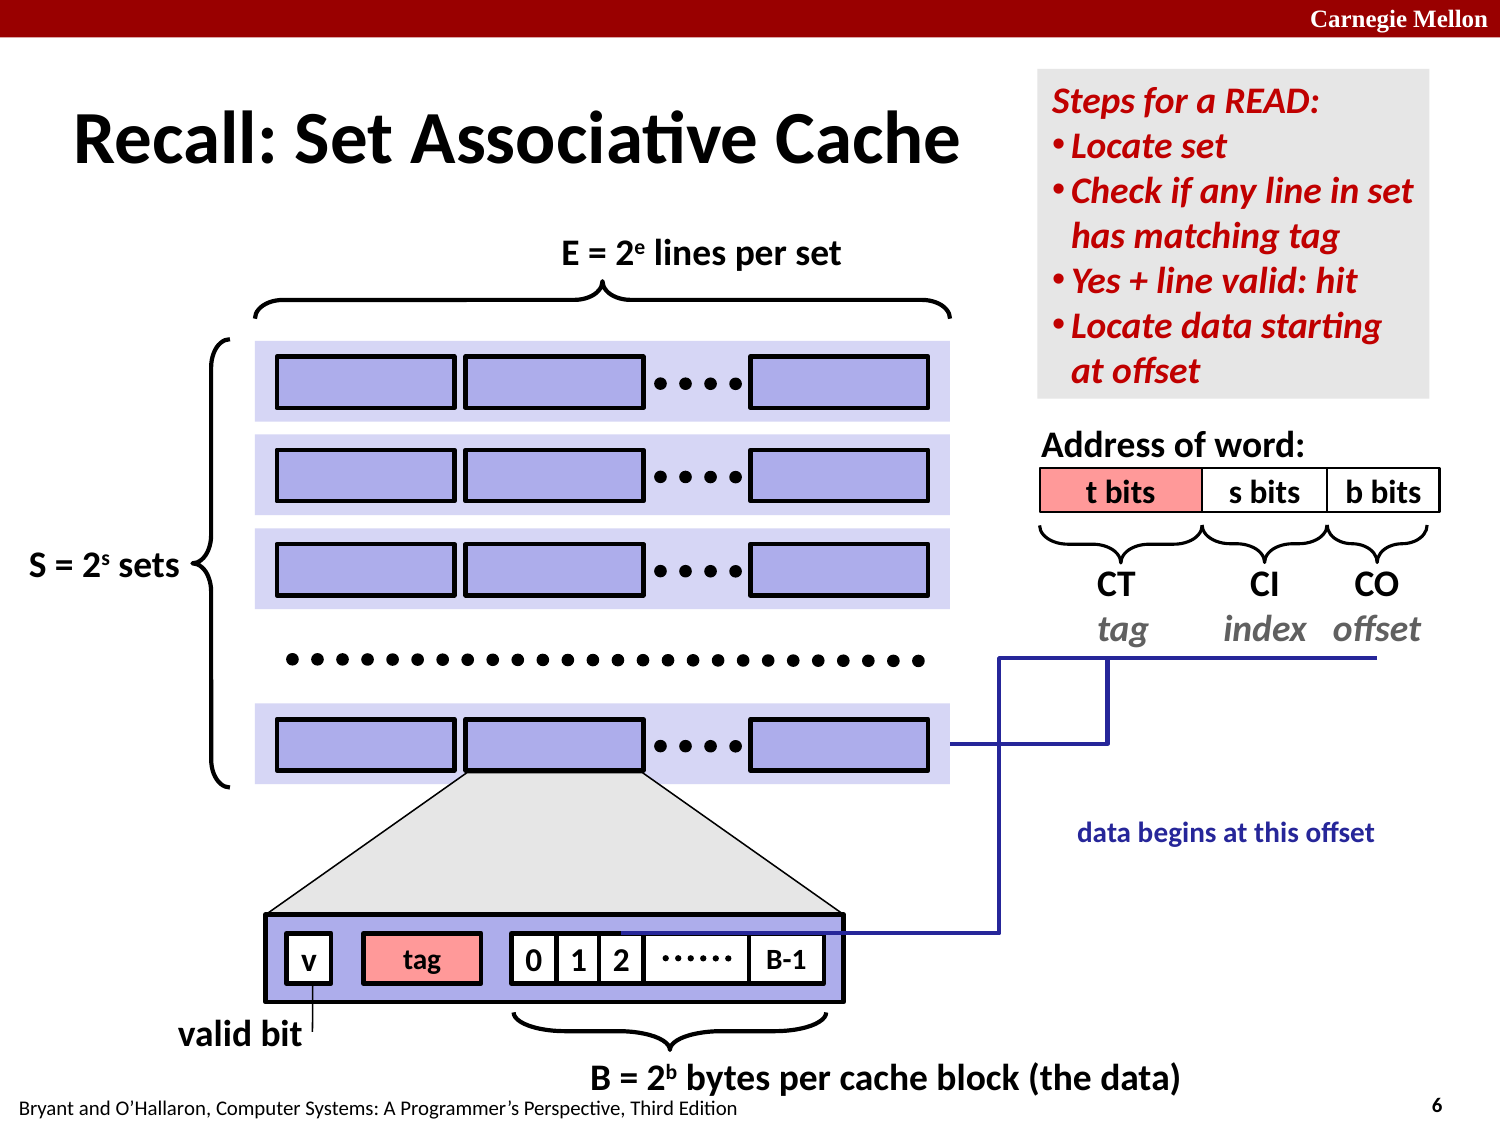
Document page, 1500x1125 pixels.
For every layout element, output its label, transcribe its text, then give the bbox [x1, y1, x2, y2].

title Recall: Set Associative Cache [58, 71, 1037, 197]
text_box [12, 220, 1440, 1107]
text_box Steps for a READ: Locate set Check if any line in set has matching tag Yes + line valid: hit Locate data starting at offset [1037, 68, 1430, 218]
